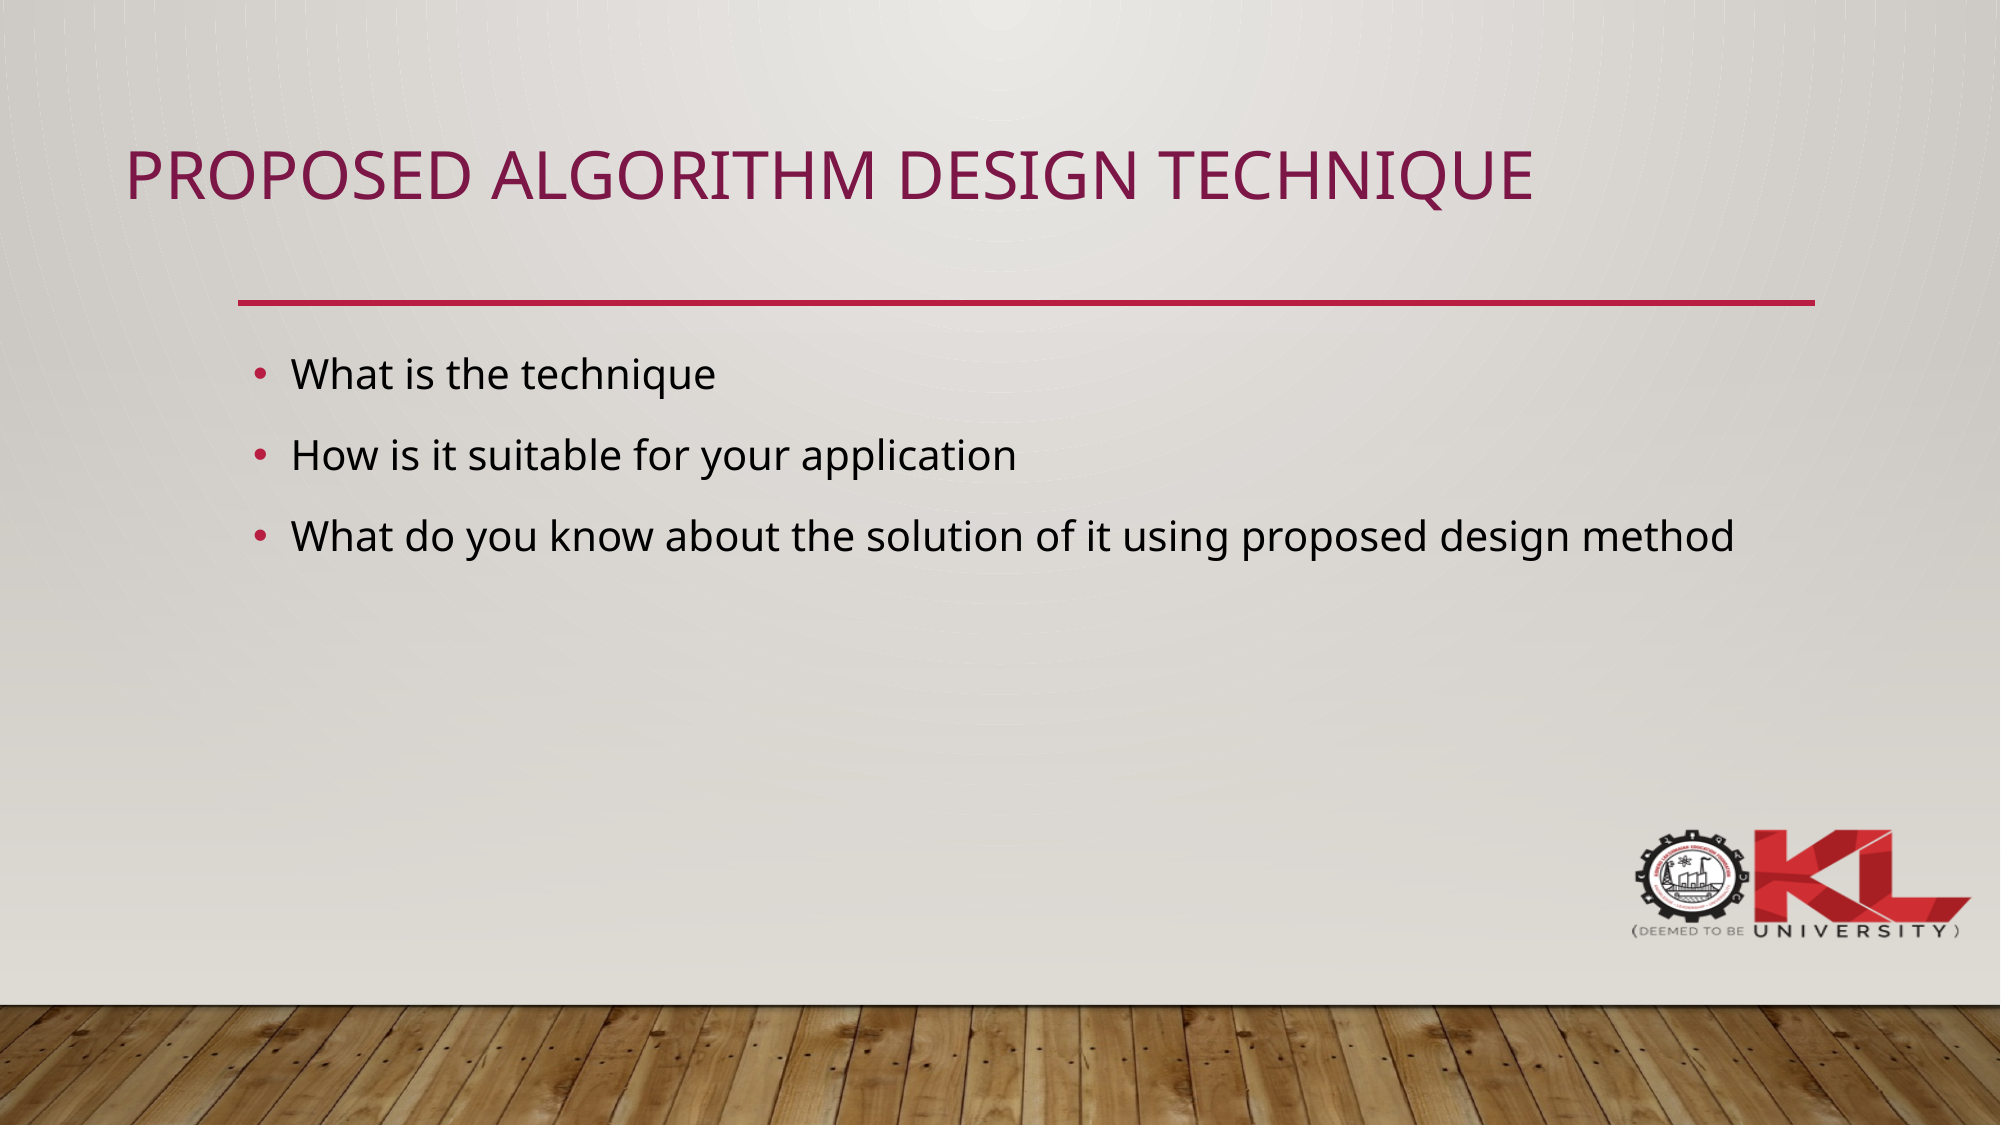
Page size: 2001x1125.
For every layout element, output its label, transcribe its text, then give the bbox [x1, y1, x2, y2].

picture [0, 1005, 2000, 1125]
list What is the technique How is it suitable for your application What do you know about the solution of it using proposed design method [238, 330, 1814, 897]
picture [1614, 821, 1983, 951]
title Proposed Algorithm Design Technique [109, 133, 1830, 263]
